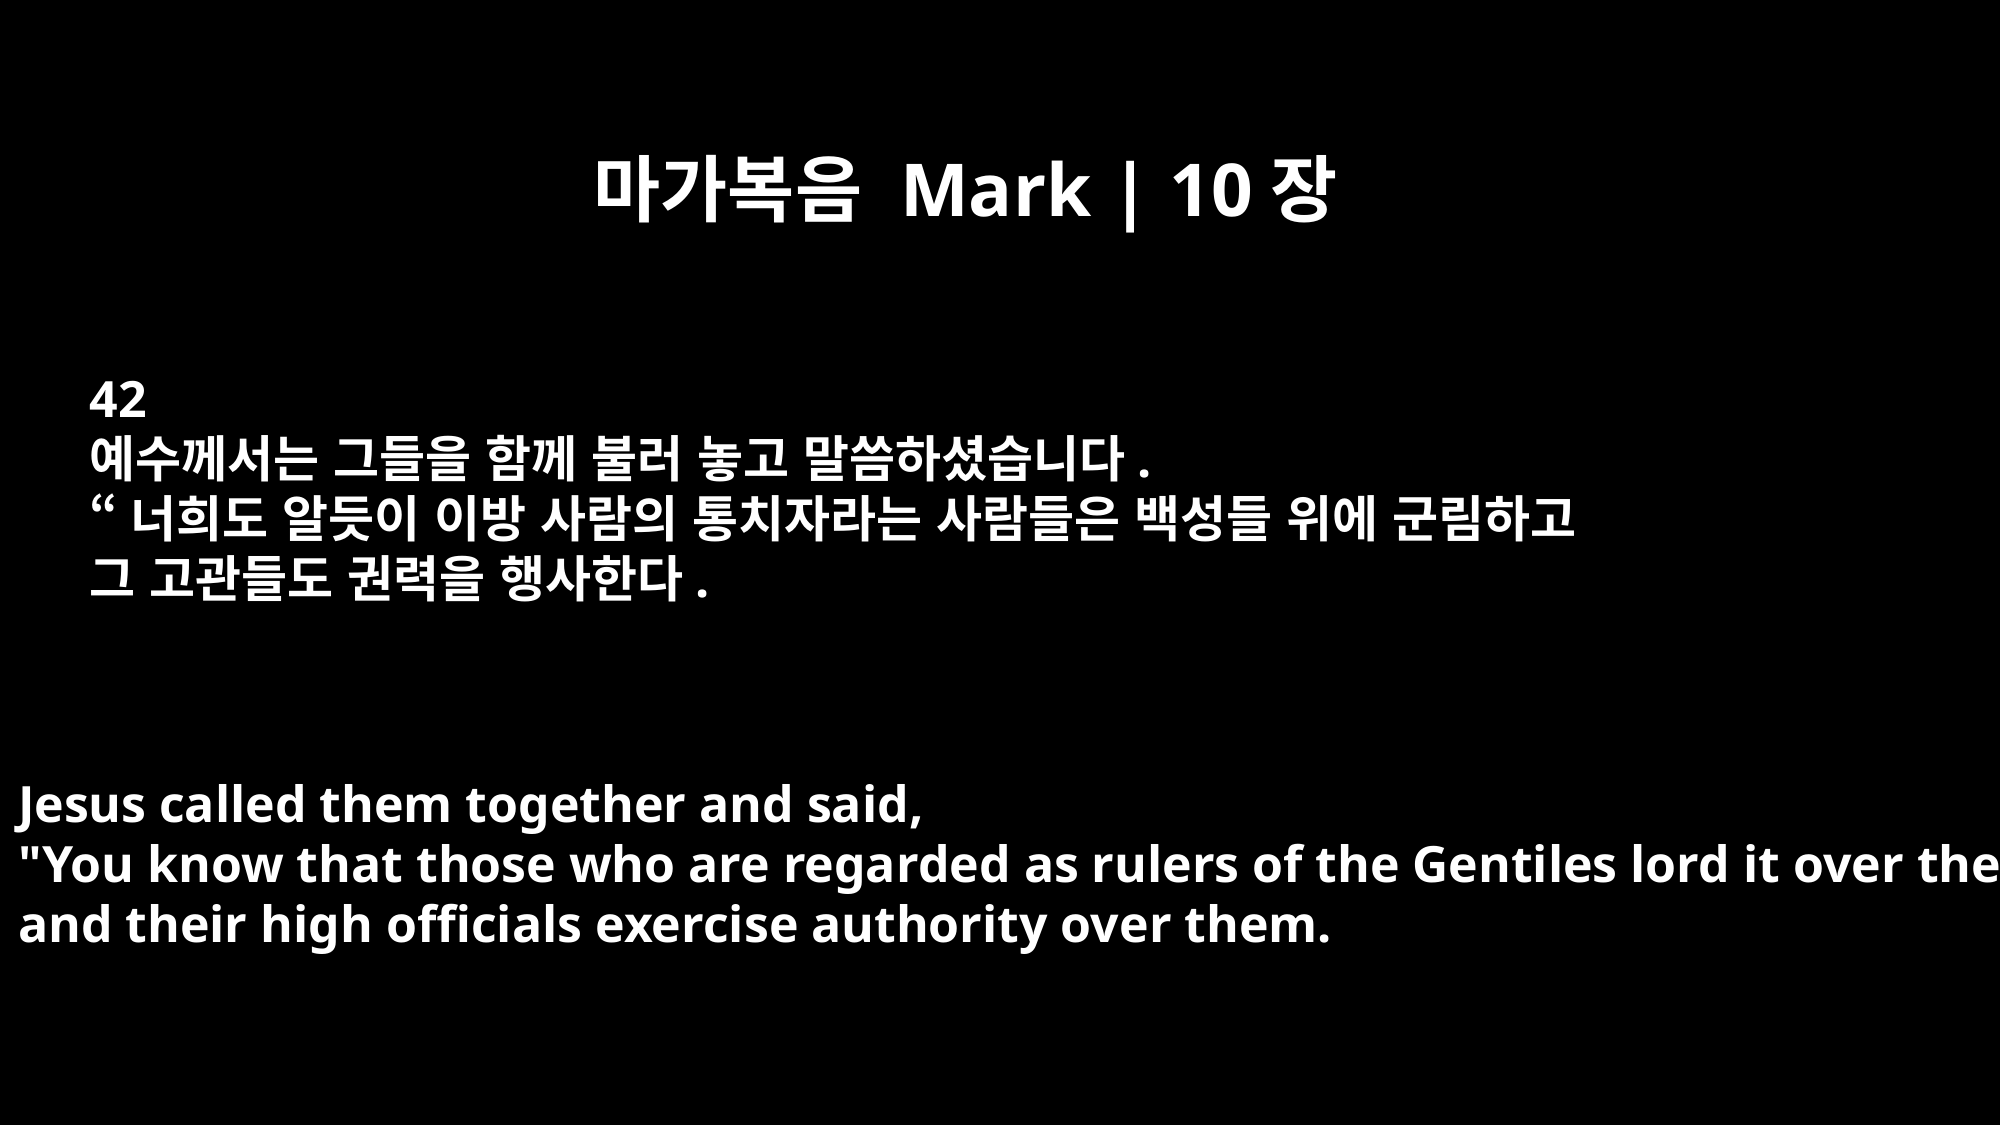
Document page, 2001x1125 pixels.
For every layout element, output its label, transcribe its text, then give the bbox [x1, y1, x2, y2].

text_box Jesus called them together and said, "You know that those who are regarded as rulers of the Gentiles lord it over them, and their high officials exercise authority over them. [3, 764, 2000, 960]
text_box 마가복음 Mark | 10장 [578, 136, 1354, 239]
text_box 42 예수께서는 그들을 함께 불러 놓고 말씀하셨습니다. “너희도 알듯이 이방 사람의 통치자라는 사람들은 백성들 위에 군림하고 그 고관들도 권력을 행사한다. [74, 359, 1606, 615]
